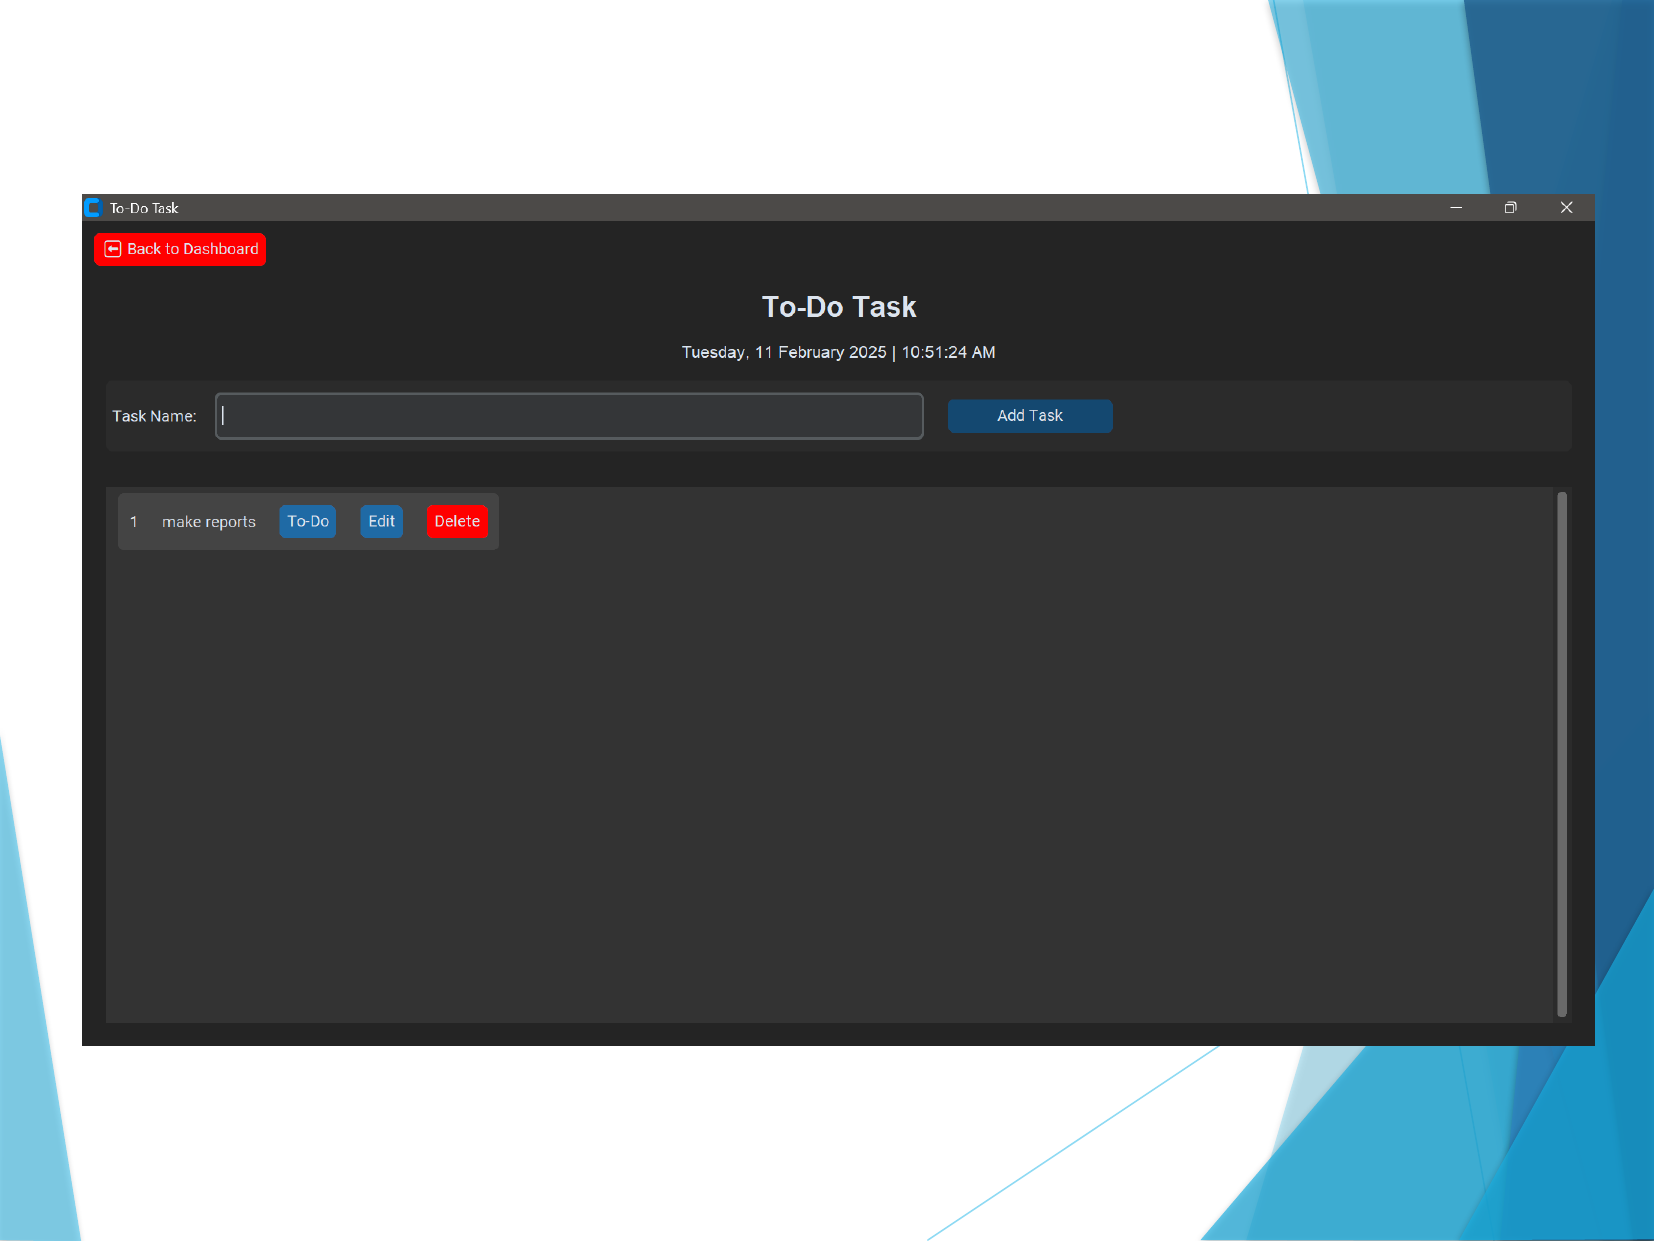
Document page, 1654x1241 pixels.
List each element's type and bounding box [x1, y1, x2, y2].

text_box [82, 1054, 1571, 1109]
picture [81, 194, 1595, 1046]
text_box [82, 49, 1571, 194]
